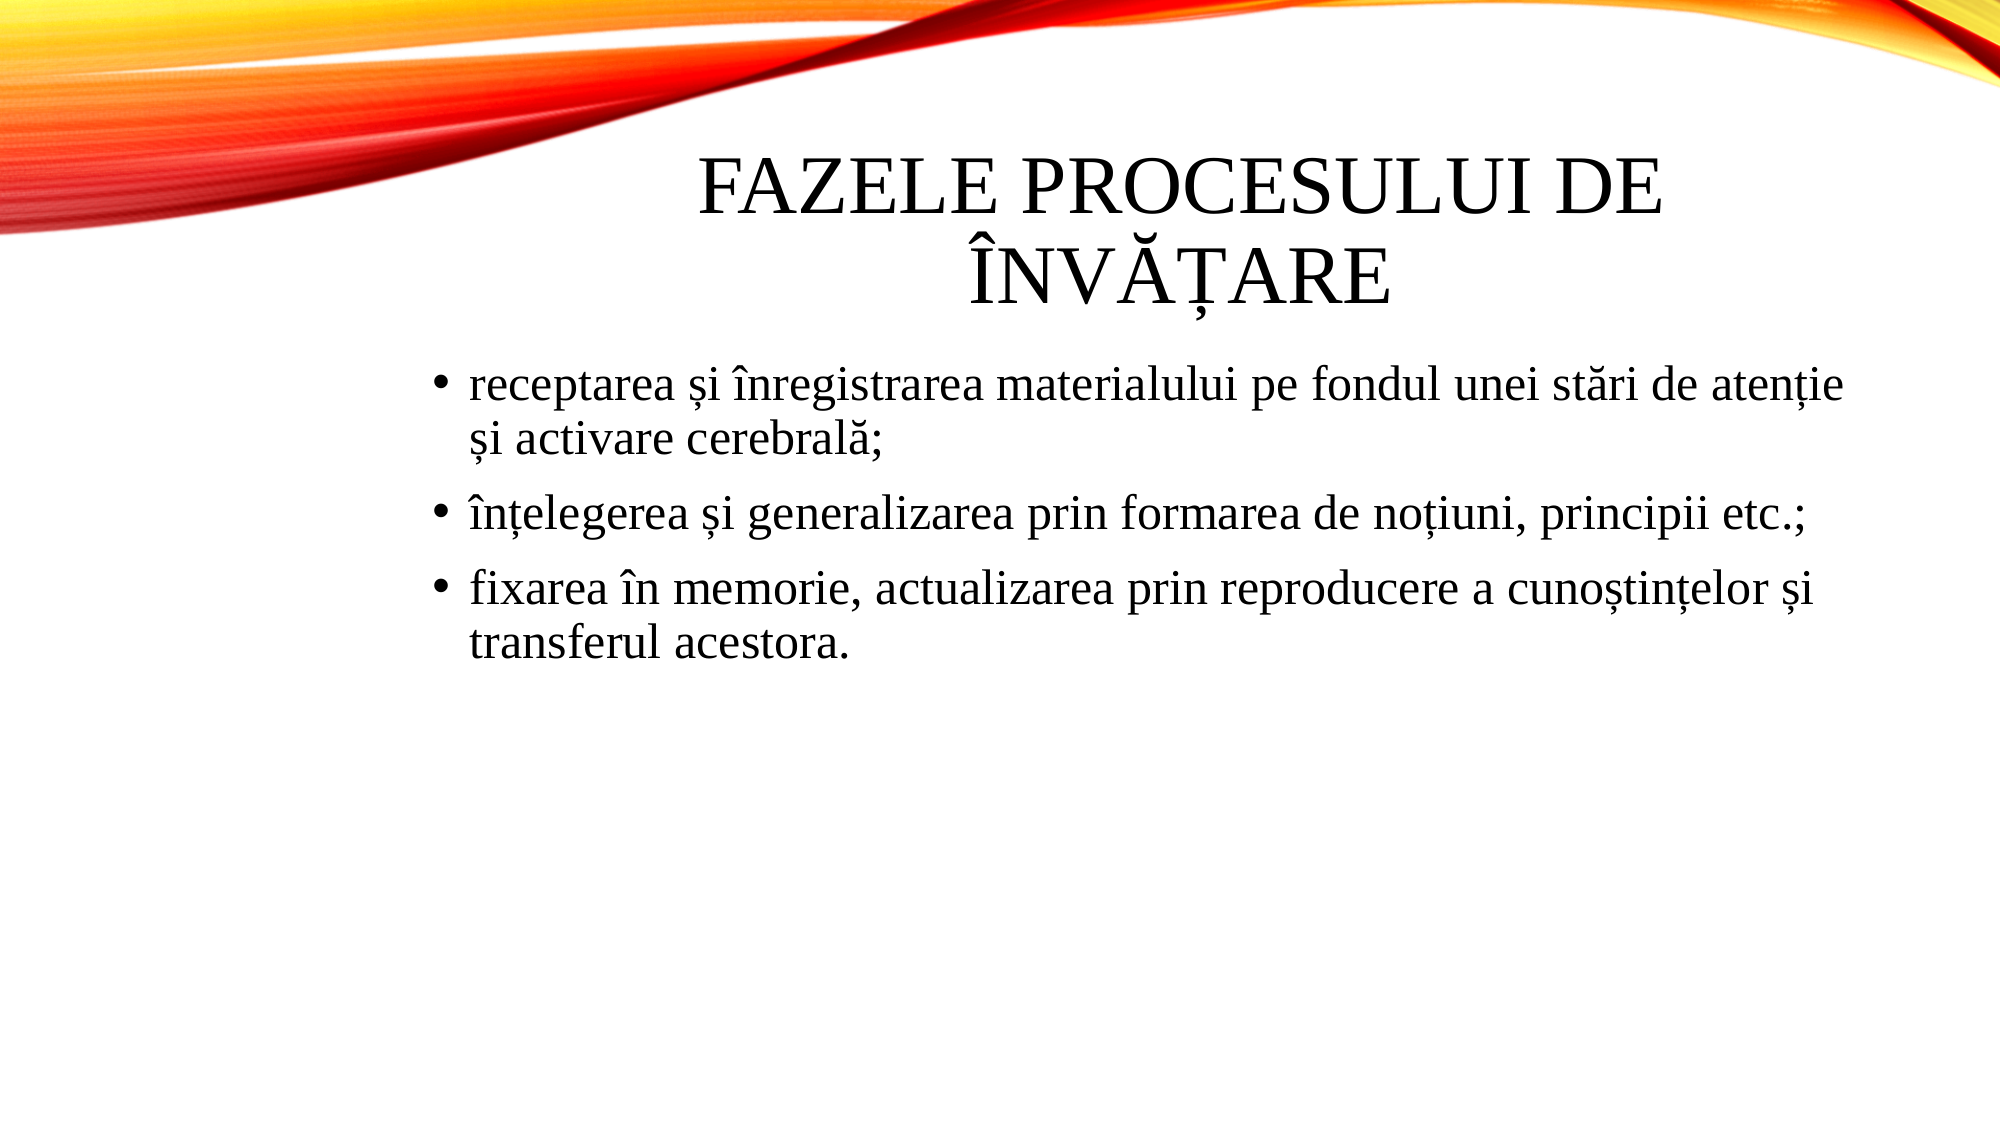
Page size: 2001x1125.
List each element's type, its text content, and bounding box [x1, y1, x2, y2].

list receptarea și înregistrarea materialului pe fondul unei stări de atenție și activare cerebrală; înțelegerea și generalizarea prin formarea de noțiuni, principii etc.; fixarea în memorie, actualizarea prin reproducere a cunoștințelor și transferul acestora. [424, 350, 1888, 789]
picture [0, 0, 2000, 237]
title FAZELE PROCESULUI DE ÎNVĂȚARE [474, 125, 1888, 338]
